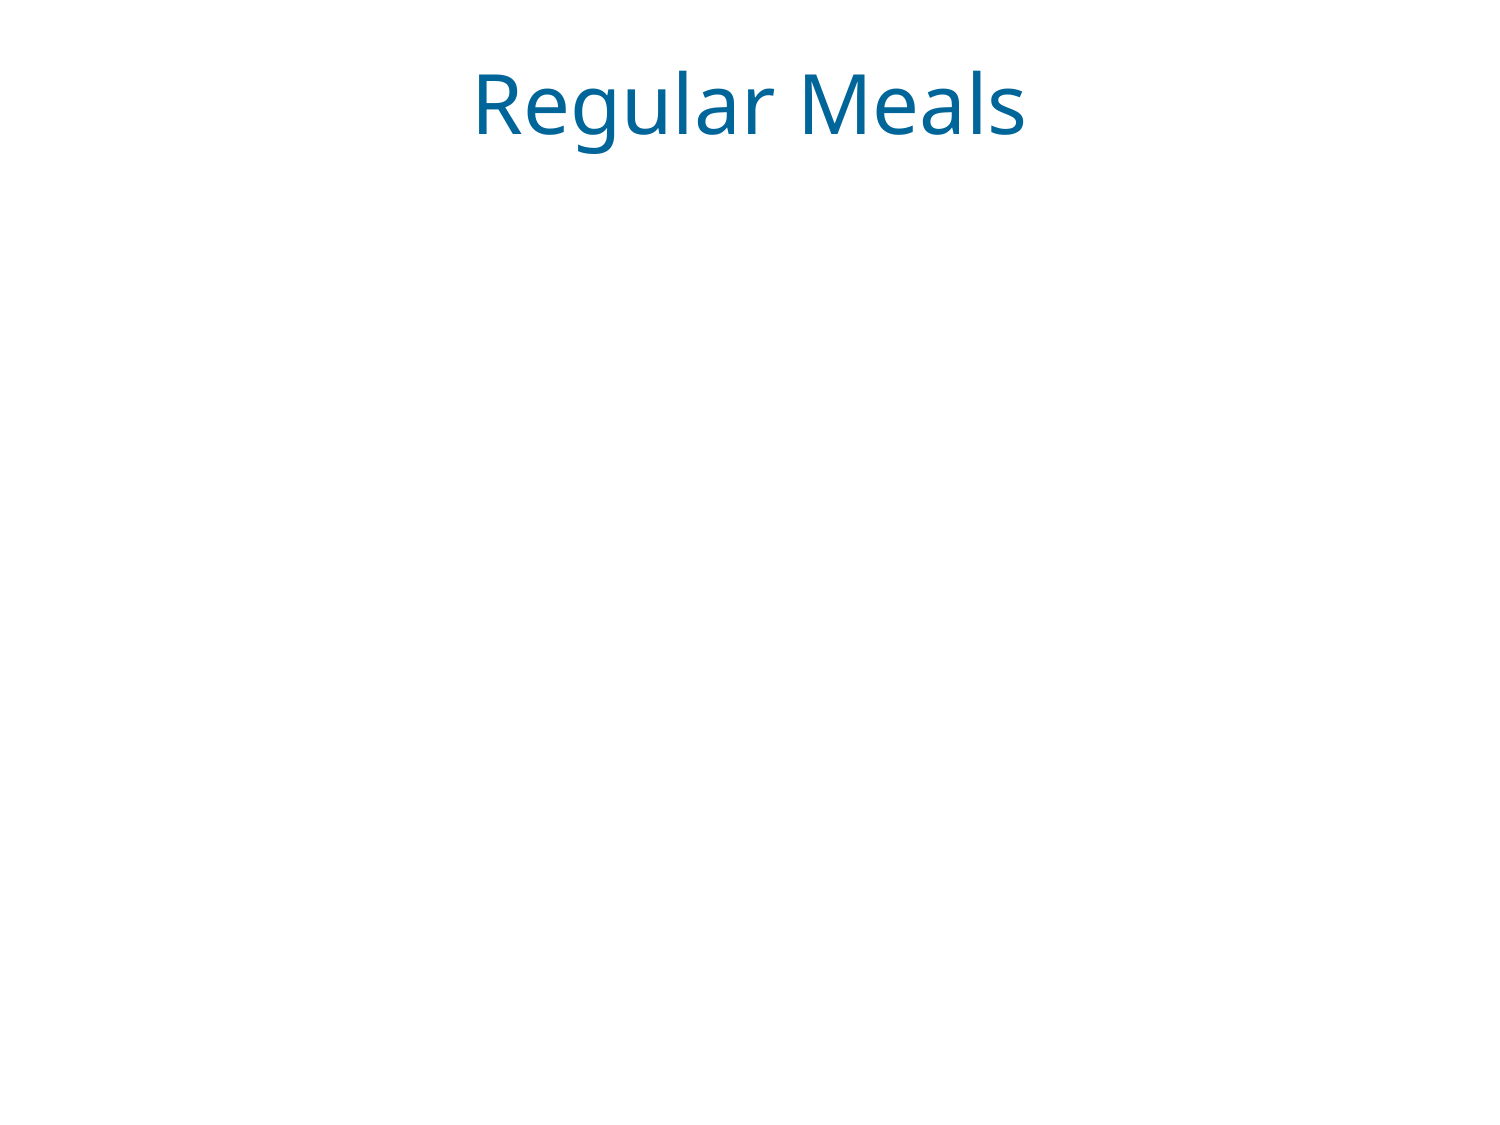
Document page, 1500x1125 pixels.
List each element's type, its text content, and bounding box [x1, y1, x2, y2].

title Regular Meals [75, 7, 1425, 195]
